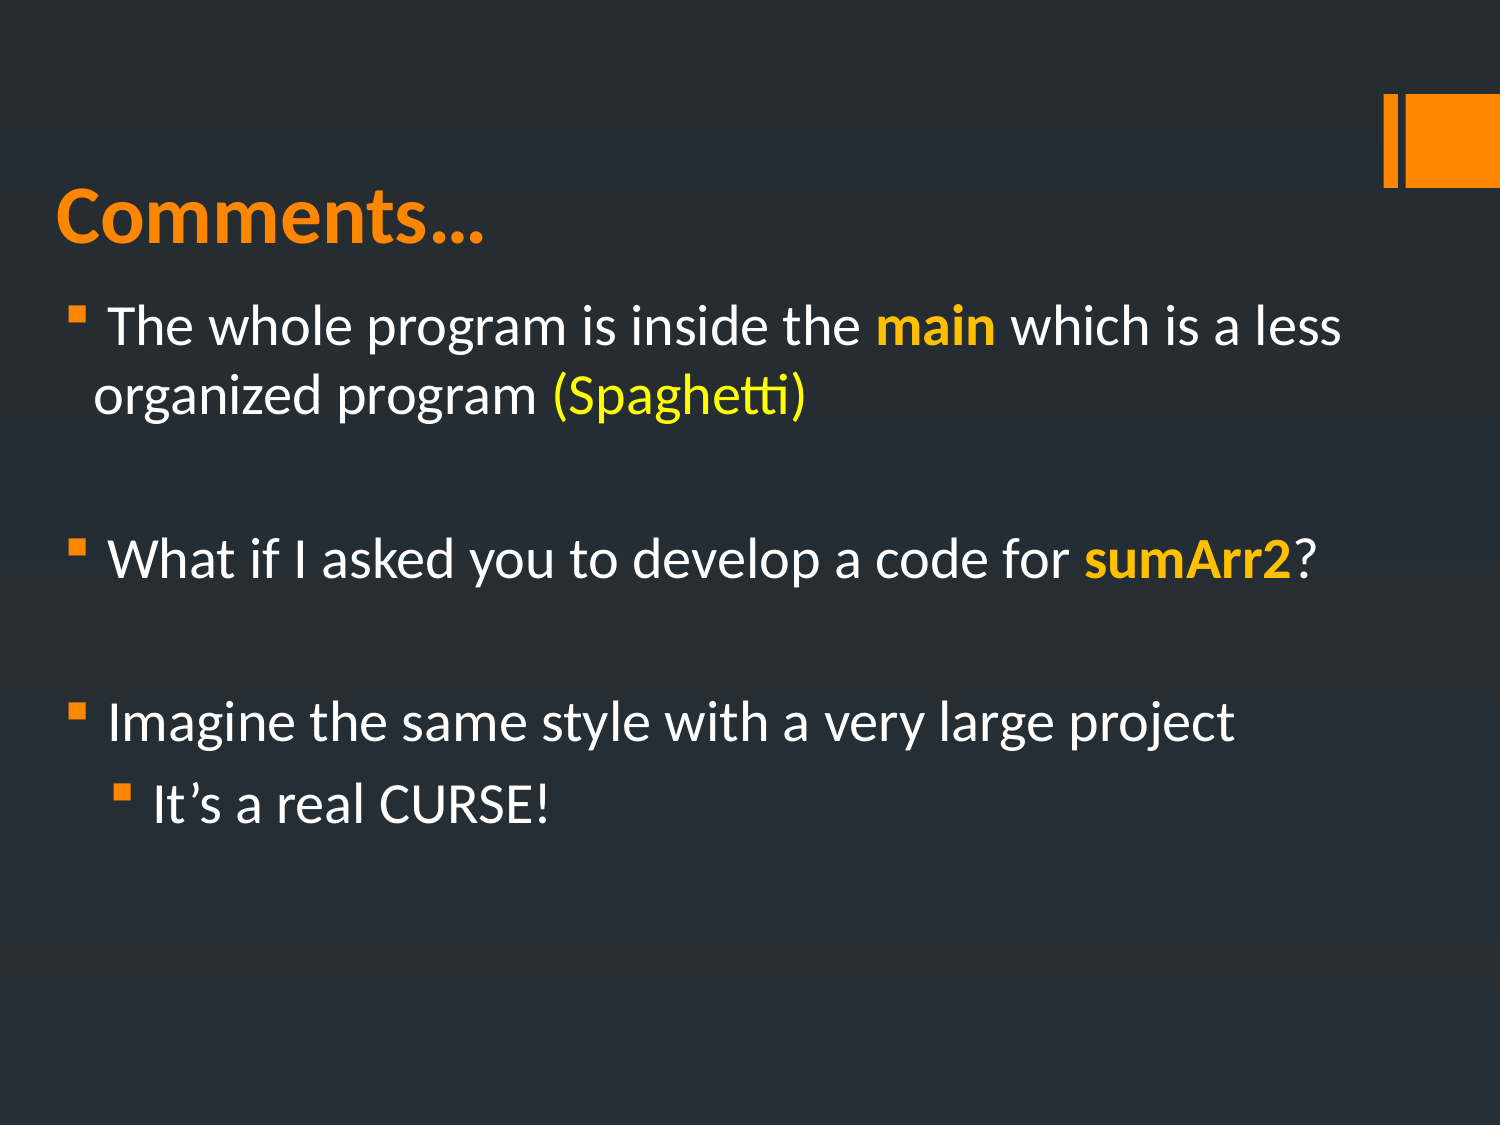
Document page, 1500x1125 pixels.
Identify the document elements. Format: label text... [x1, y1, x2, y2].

list The whole program is inside the main which is a less organized program (Spaghetti) What if I asked you to develop a code for sumArr2? Imagine the same style with a very large project It’s a real CURSE! [41, 279, 1471, 1071]
title Comments… [41, 78, 1360, 268]
